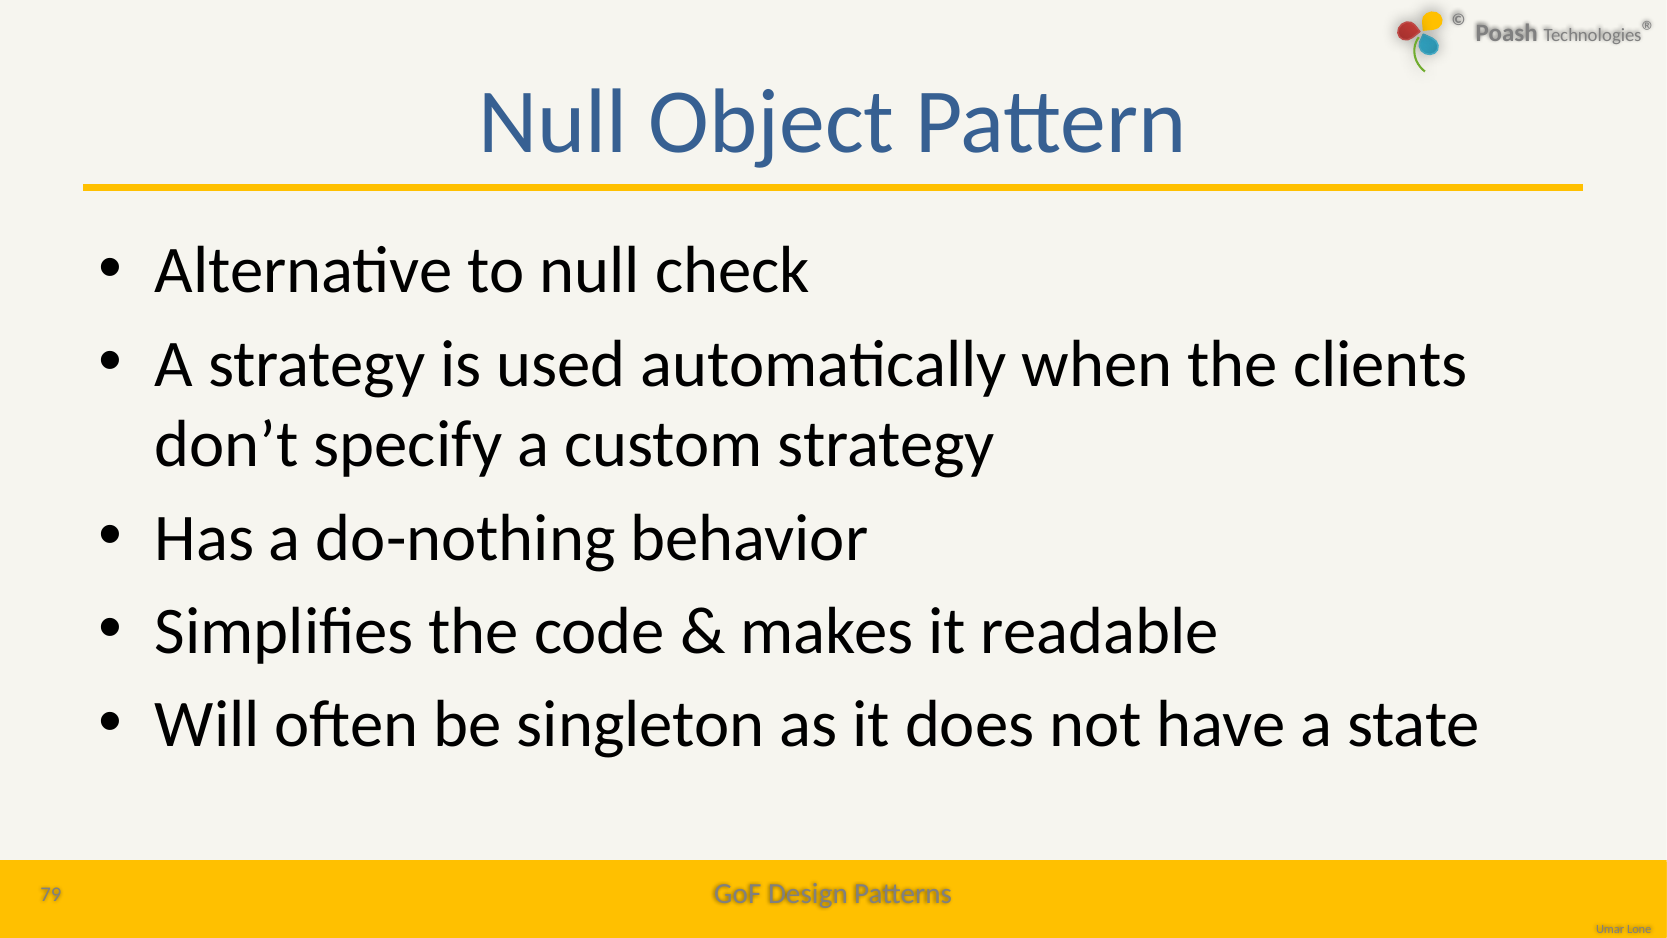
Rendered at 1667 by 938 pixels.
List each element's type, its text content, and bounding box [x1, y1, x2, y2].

list Alternative to null check A strategy is used automatically when the clients don’t specify a custom strategy Has a do-nothing behavior Simplifies the code & makes it readable Will often be singleton as it does not have a state [83, 218, 1584, 838]
slide_number 79 [4, 868, 98, 919]
title Null Object Pattern [83, 37, 1584, 194]
